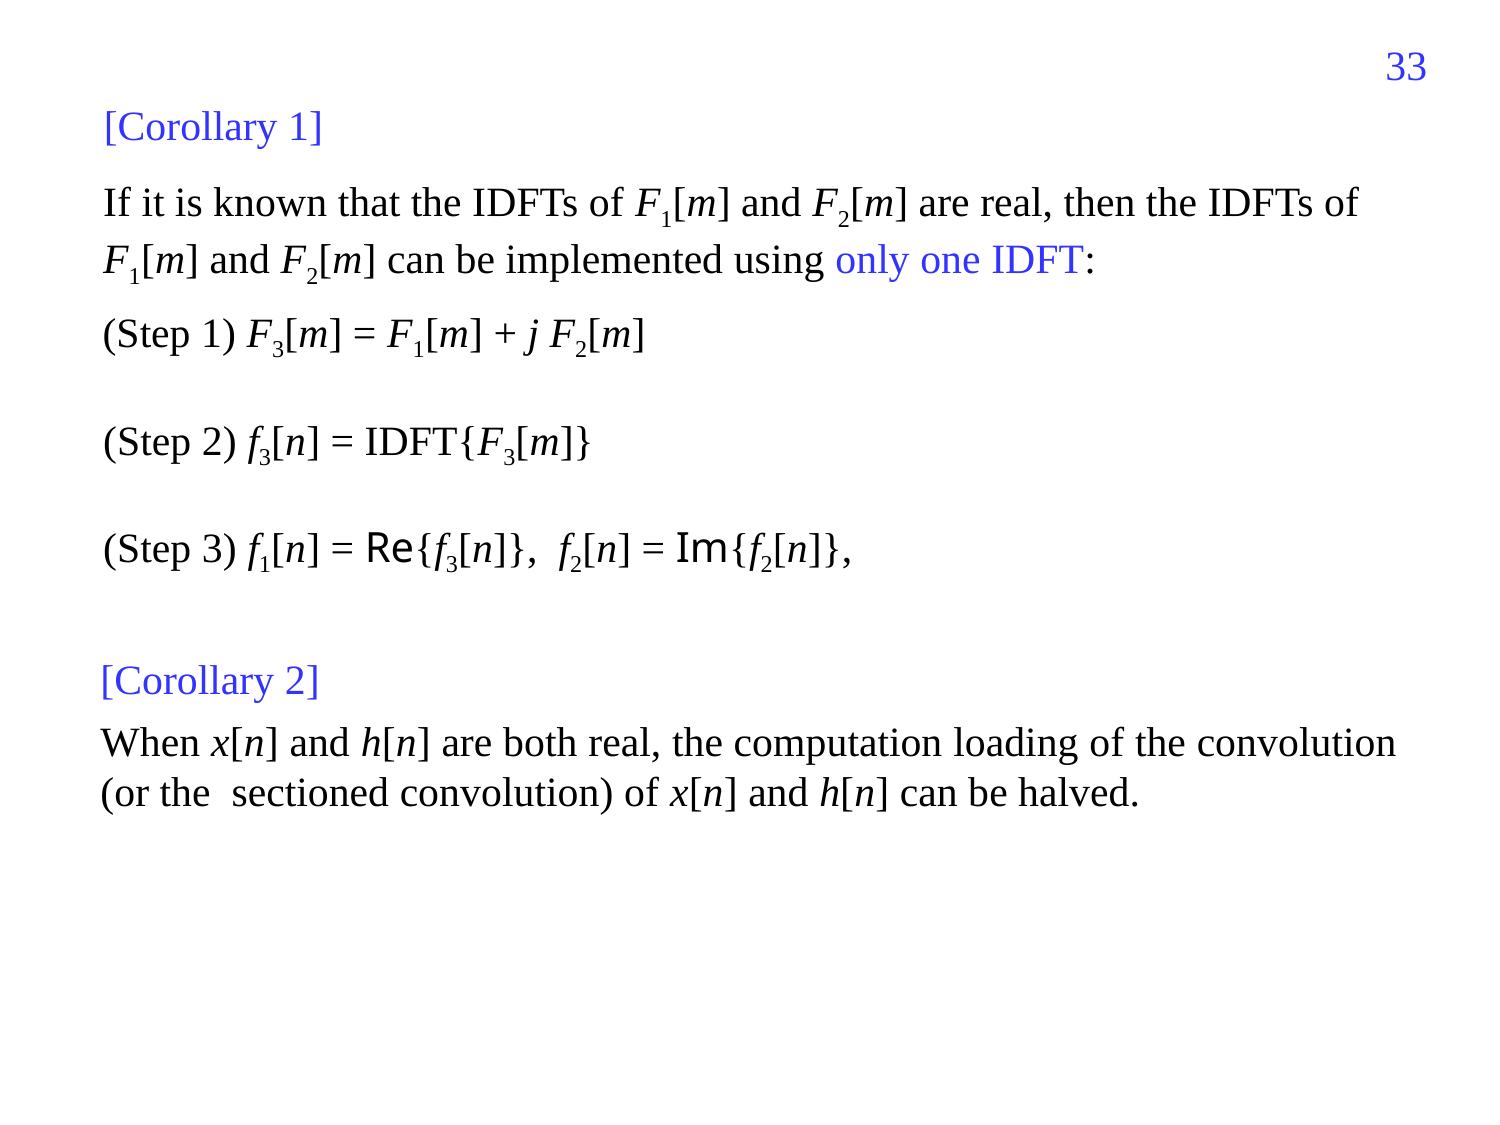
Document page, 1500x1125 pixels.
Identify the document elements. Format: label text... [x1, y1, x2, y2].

text_box [Corollary 2] When x[n] and h[n] are both real, the computation loading of the convolution (or the sectioned convolution) of x[n] and h[n] can be halved. [85, 645, 1424, 823]
text_box If it is known that the IDFTs of F1[m] and F2[m] are real, then the IDFTs of F1[m] and F2[m] can be implemented using only one IDFT: [88, 167, 1388, 297]
text_box (Step 2) f3[n] = IDFT{F3[m]} (Step 3) f1[n] = Re{f3[n]}, f2[n] = Im{f2[n]}, [88, 406, 1010, 635]
slide_number 419 [1092, 30, 1443, 110]
text_box [Corollary 1] [89, 91, 339, 157]
text_box (Step 1) F3[m] = F1[m] + j F2[m] [87, 298, 723, 370]
